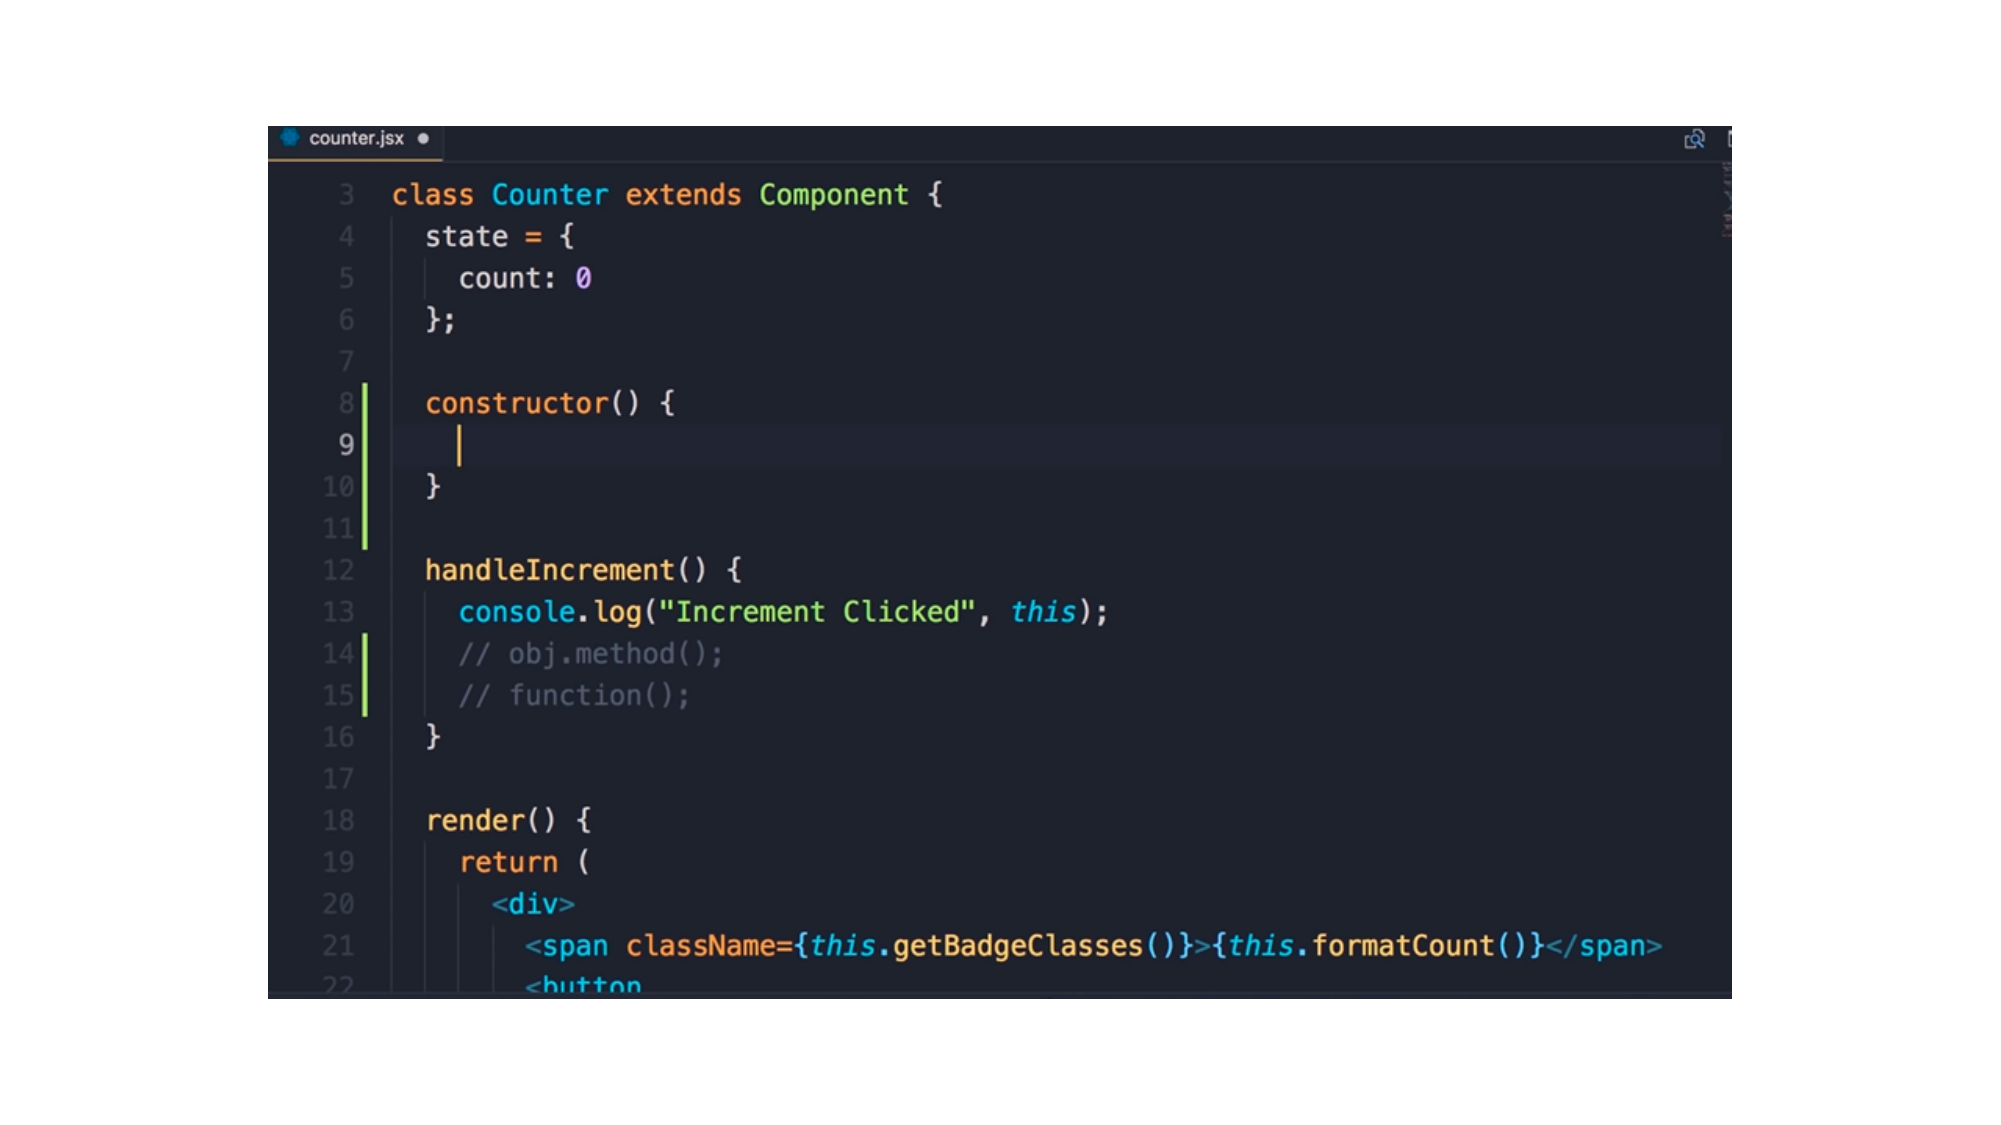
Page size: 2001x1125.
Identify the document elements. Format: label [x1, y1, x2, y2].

picture [268, 126, 1732, 999]
